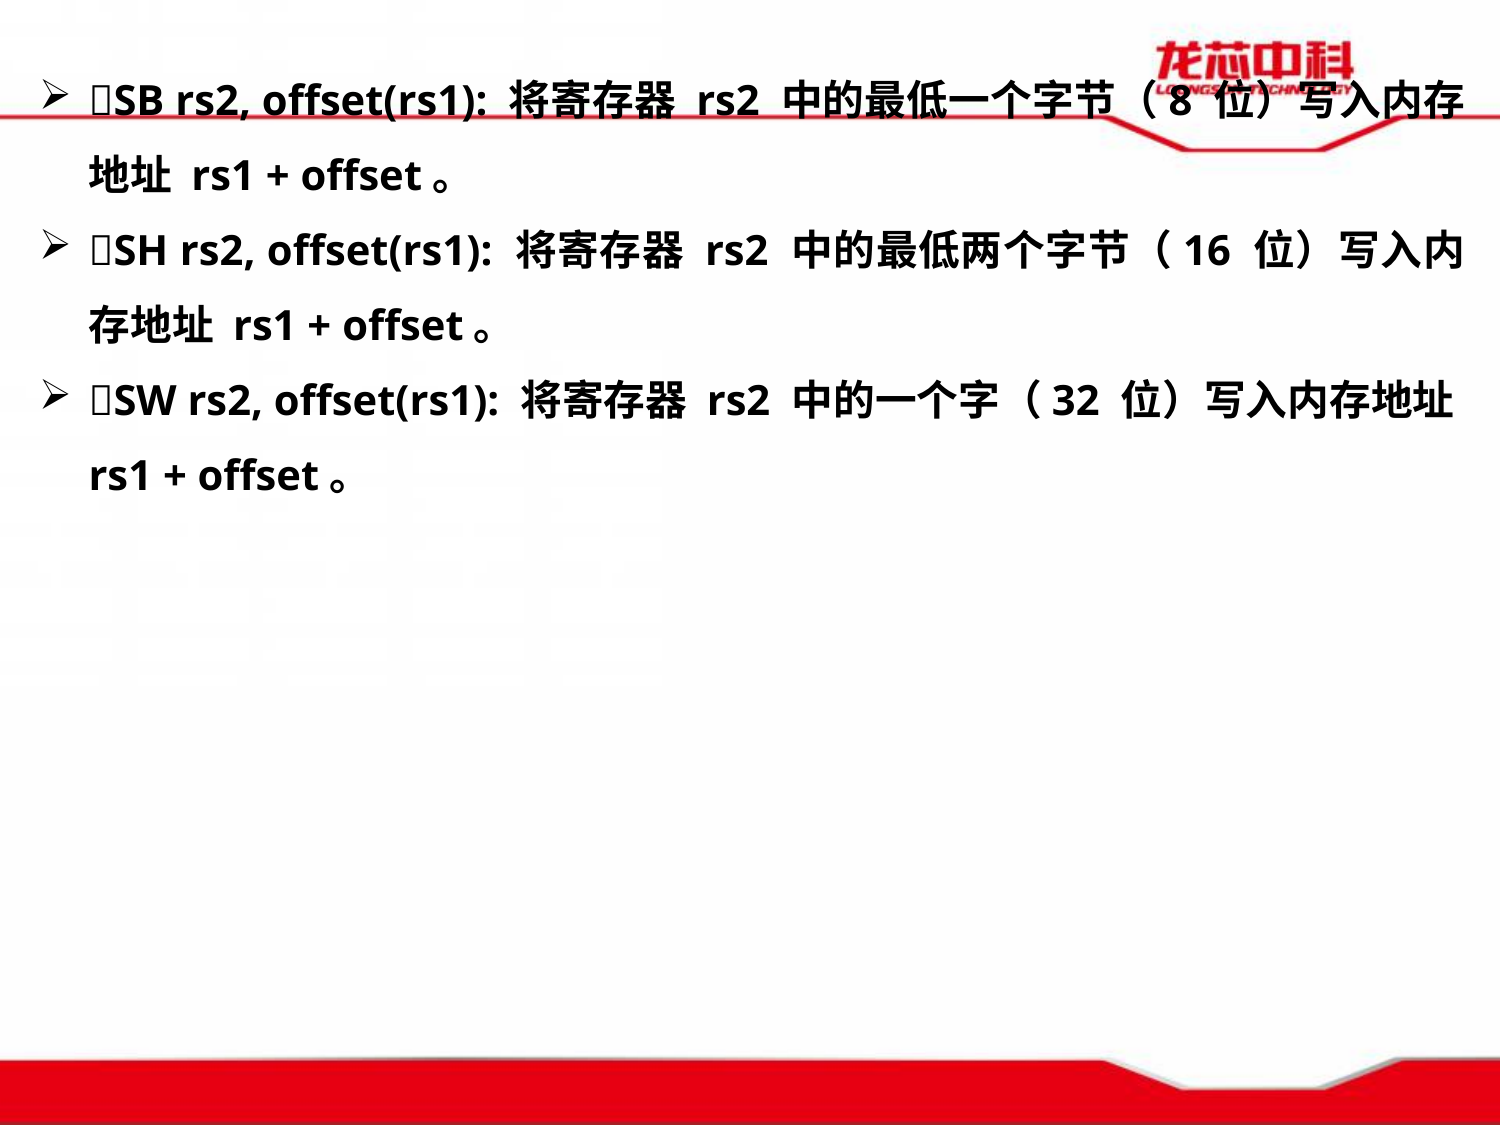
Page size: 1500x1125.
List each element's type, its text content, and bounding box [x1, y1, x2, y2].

picture [0, 0, 1500, 1125]
text_box SB rs2, offset(rs1): 将寄存器 rs2 中的最低一个字节（8 位）写入内存地址 rs1 + offset。 SH rs2, offset(rs1): 将寄存器 rs2 中的最低两个字节（16 位）写入内存地址 rs1 + offset。 SW rs2, offset(rs1): 将寄存器 rs2 中的一个字（32 位）写入内存地址 rs1 + offset。 [24, 41, 1480, 912]
